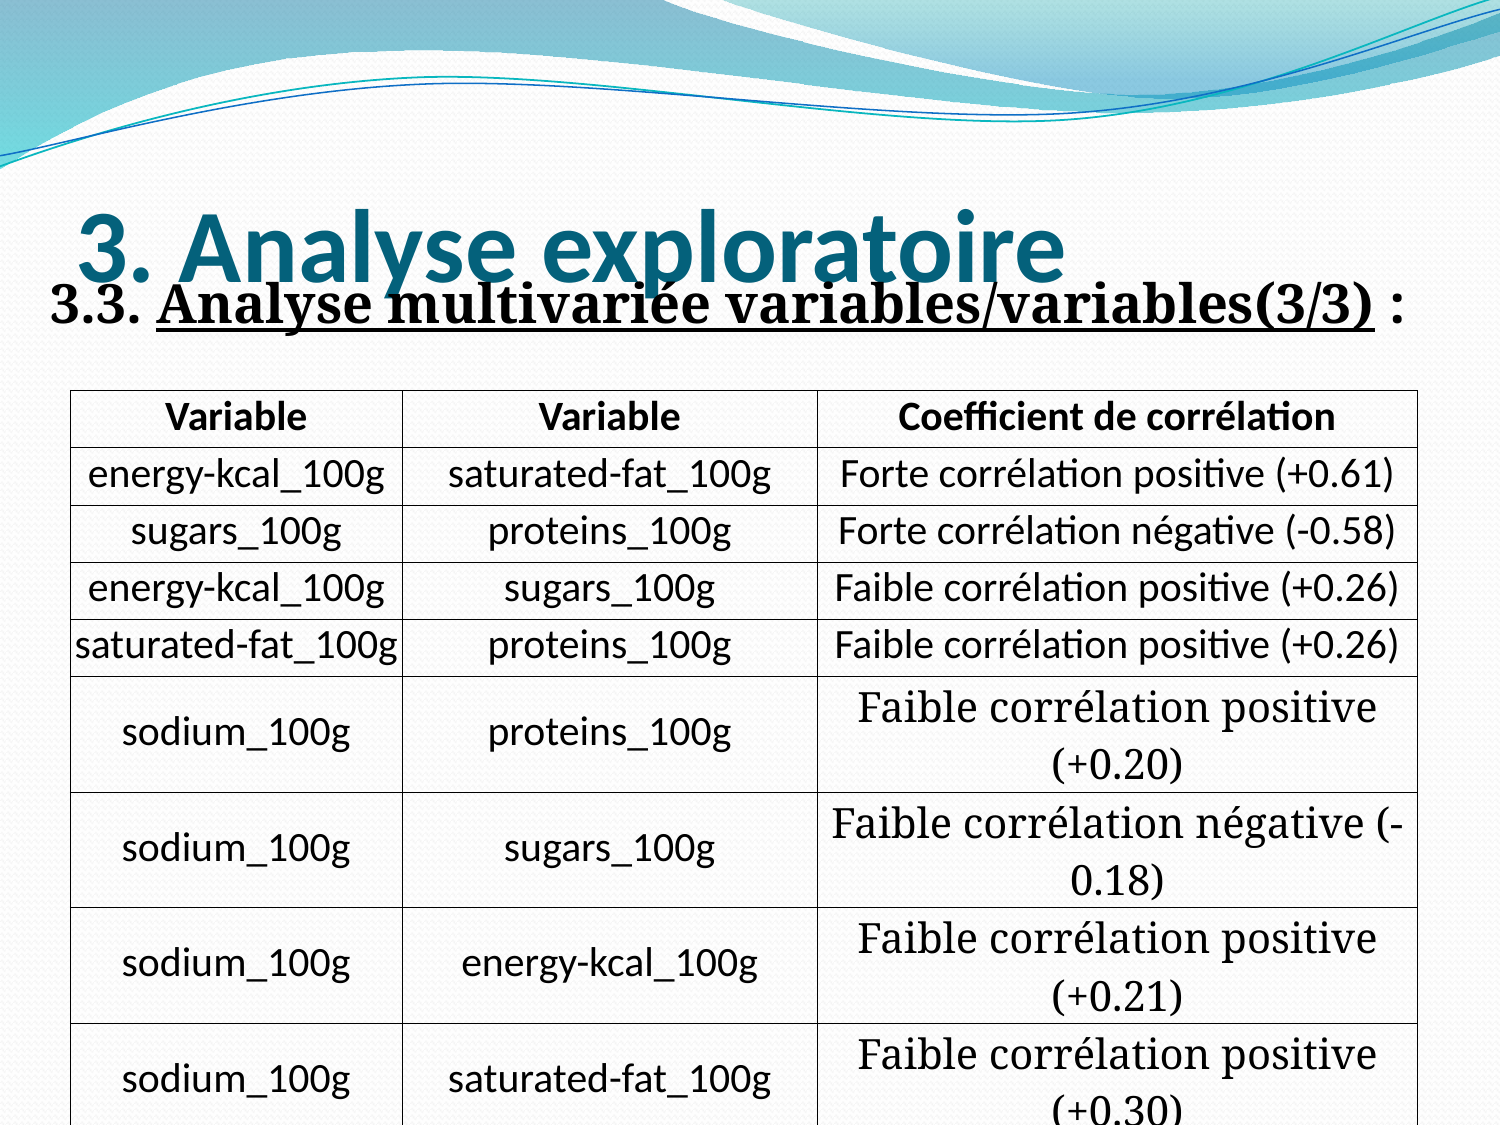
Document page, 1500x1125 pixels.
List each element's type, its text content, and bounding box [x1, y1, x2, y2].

table_cell proteins_100g [403, 620, 817, 676]
table_cell sodium_100g [71, 677, 402, 792]
table_cell Faible corrélation positive (+0.20) [818, 677, 1417, 792]
table_cell sodium_100g [71, 1024, 402, 1125]
table_cell sugars_100g [71, 506, 402, 562]
title 3. Analyse exploratoire [75, 115, 1425, 262]
table_header Variable [403, 391, 817, 447]
table_cell proteins_100g [403, 506, 817, 562]
table_cell proteins_100g [403, 677, 817, 792]
table_cell sodium_100g [71, 793, 402, 907]
table_cell saturated-fat_100g [403, 448, 817, 505]
table_cell energy-kcal_100g [71, 448, 402, 505]
table_cell Faible corrélation positive (+0.21) [818, 908, 1417, 1023]
table_cell Faible corrélation négative (-0.18) [818, 793, 1417, 907]
table_cell Forte corrélation négative (-0.58) [818, 506, 1417, 562]
table_header Coefficient de corrélation [818, 391, 1417, 447]
table_cell Faible corrélation positive (+0.26) [818, 563, 1417, 619]
table_cell saturated-fat_100g [71, 620, 402, 676]
table_cell sugars_100g [403, 793, 817, 907]
table_cell saturated-fat_100g [403, 1024, 817, 1125]
table_cell Faible corrélation positive (+0.26) [818, 620, 1417, 676]
table_cell sugars_100g [403, 563, 817, 619]
list 3.3. Analyse multivariée variables/variables(3/3) : [35, 262, 1454, 1005]
table_cell sodium_100g [71, 908, 402, 1023]
table_header Variable [71, 391, 402, 447]
table_cell energy-kcal_100g [403, 908, 817, 1023]
table_cell energy-kcal_100g [71, 563, 402, 619]
table_cell Forte corrélation positive (+0.61) [818, 448, 1417, 505]
table_cell Faible corrélation positive (+0.30) [818, 1024, 1417, 1125]
